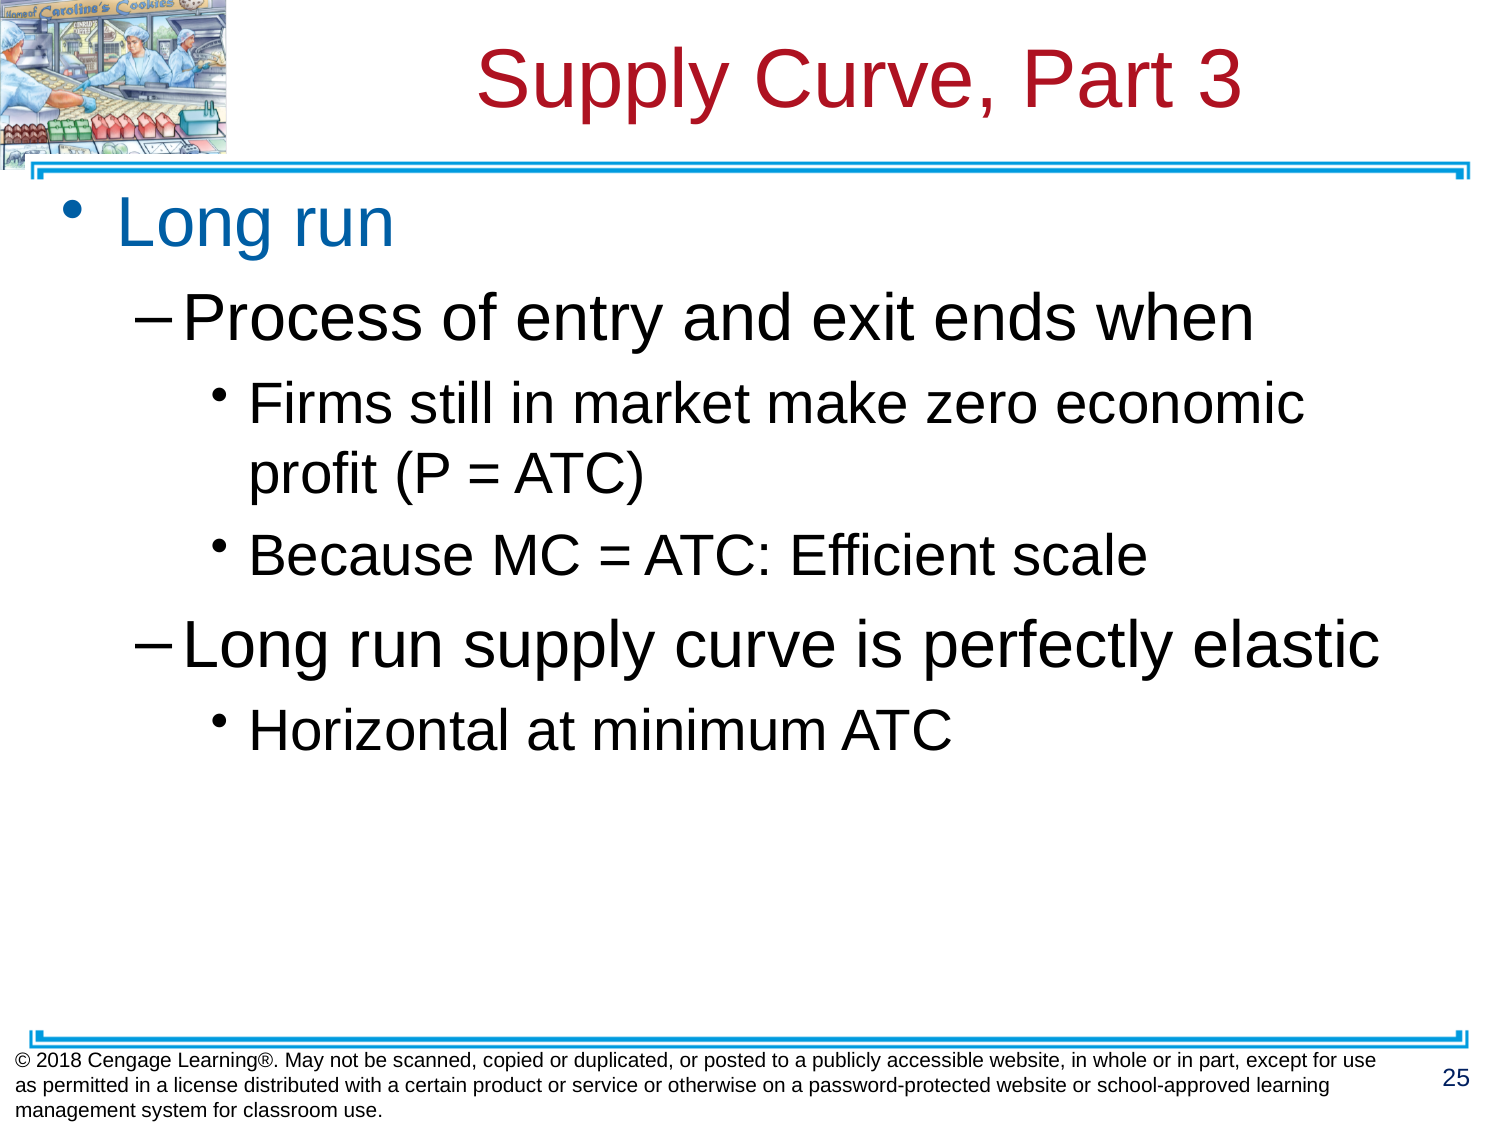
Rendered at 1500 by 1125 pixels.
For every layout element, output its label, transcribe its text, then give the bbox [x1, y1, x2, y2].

footer © 2018 Cengage Learning®. May not be scanned, copied or duplicated, or posted to a publicly accessible website, in whole or in part, except for use as permitted in a license distributed with a certain product or service or otherwise on a password-protected website or school-approved learning management system for classroom use. [0, 1043, 1400, 1125]
title Supply Curve, Part 3 [219, 16, 1500, 158]
list Long run Process of entry and exit ends when Firms still in market make zero economic profit (P = ATC) Because MC = ATC: Efficient scale Long run supply curve is perfectly elastic Horizontal at minimum ATC [45, 168, 1455, 825]
picture [25, 1024, 1475, 1057]
picture [0, 0, 1475, 186]
slide_number 25 [1412, 1052, 1500, 1117]
